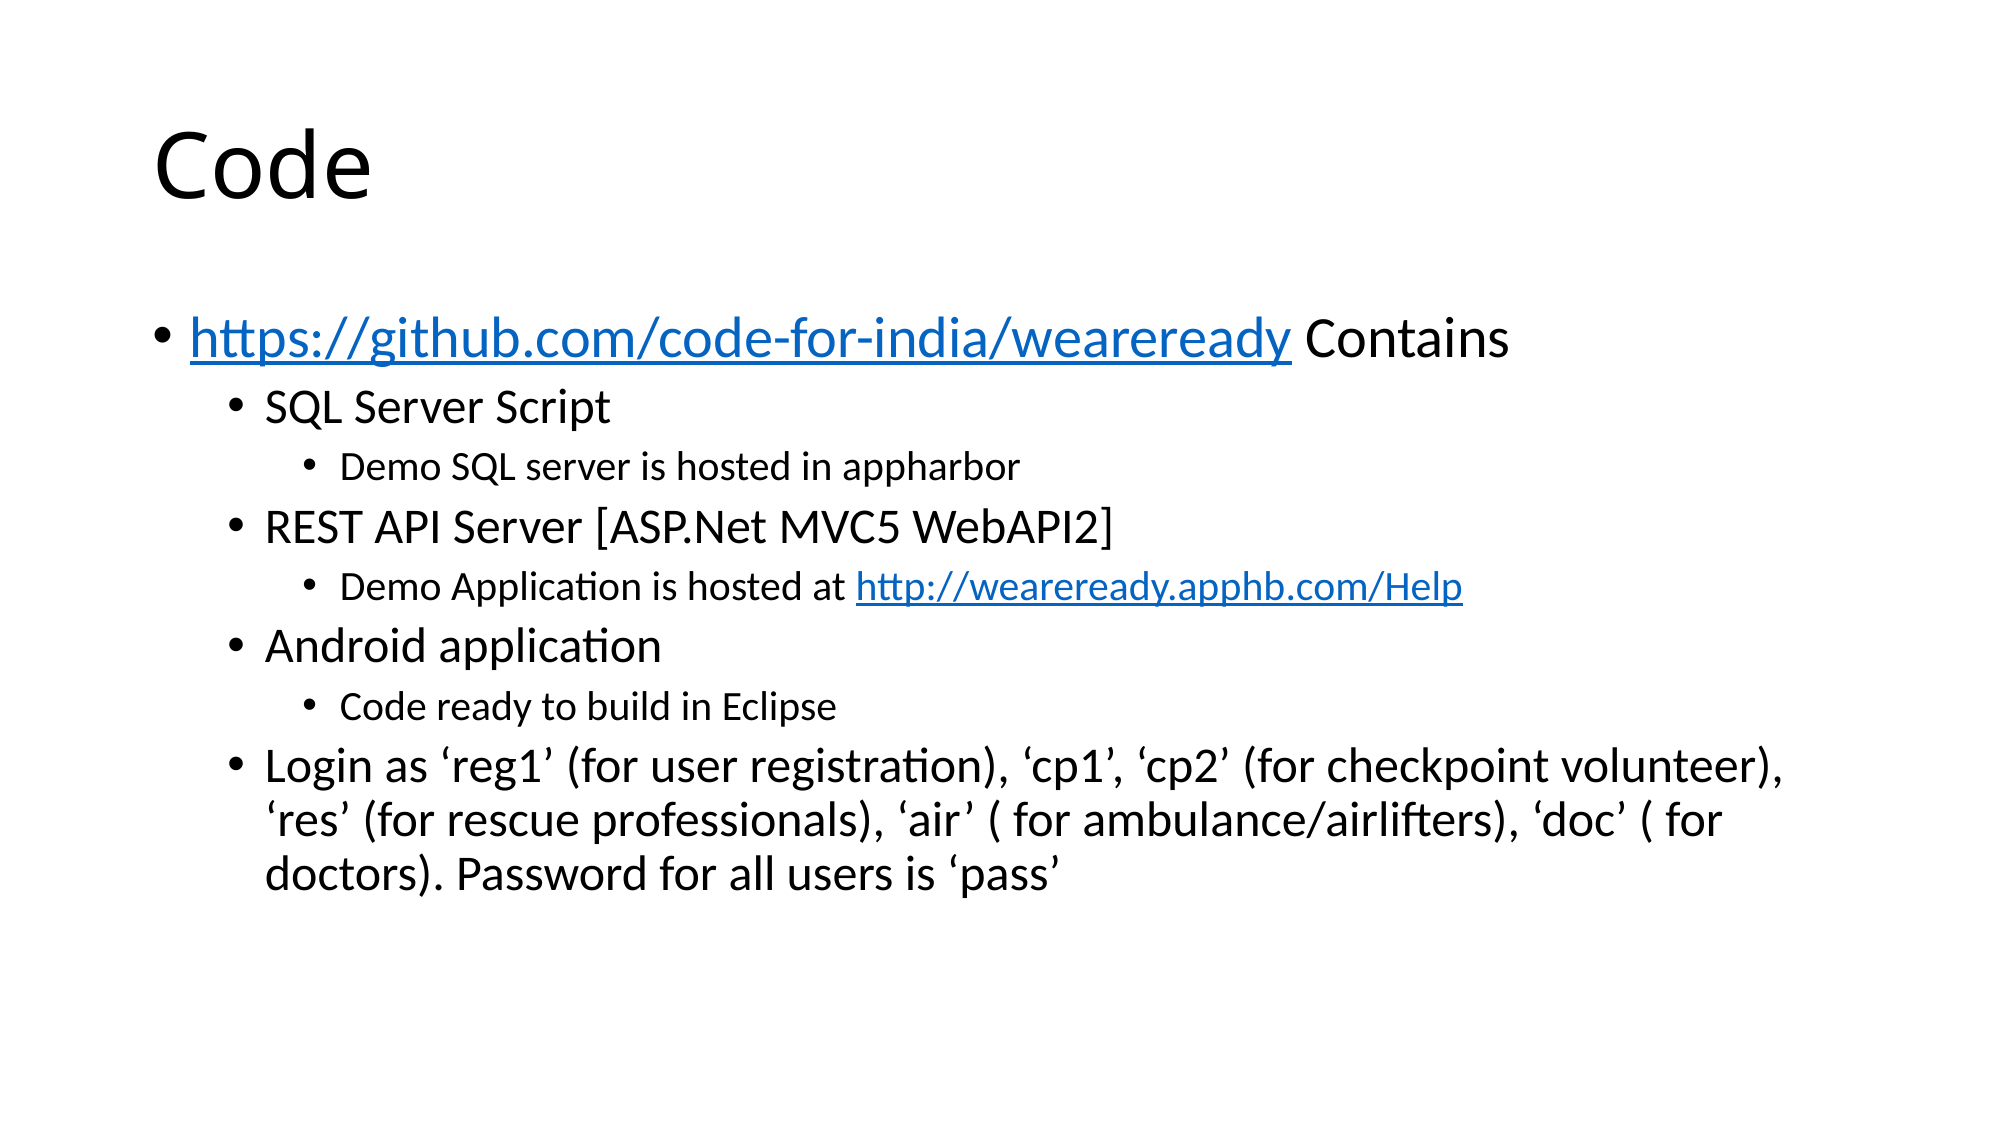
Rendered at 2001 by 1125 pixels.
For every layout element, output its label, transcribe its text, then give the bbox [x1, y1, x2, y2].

list https://github.com/code-for-india/weareready Contains SQL Server Script Demo SQL server is hosted in appharbor REST API Server [ASP.Net MVC5 WebAPI2] Demo Application is hosted at http://weareready.apphb.com/Help Android application Code ready to build in Eclipse Login as ‘reg1’ (for user registration), ‘cp1’, ‘cp2’ (for checkpoint volunteer), ‘res’ (for rescue professionals), ‘air’ ( for ambulance/airlifters), ‘doc’ ( for doctors). Password for all users is ‘pass’ [137, 299, 1863, 1014]
title Code [137, 59, 1863, 278]
